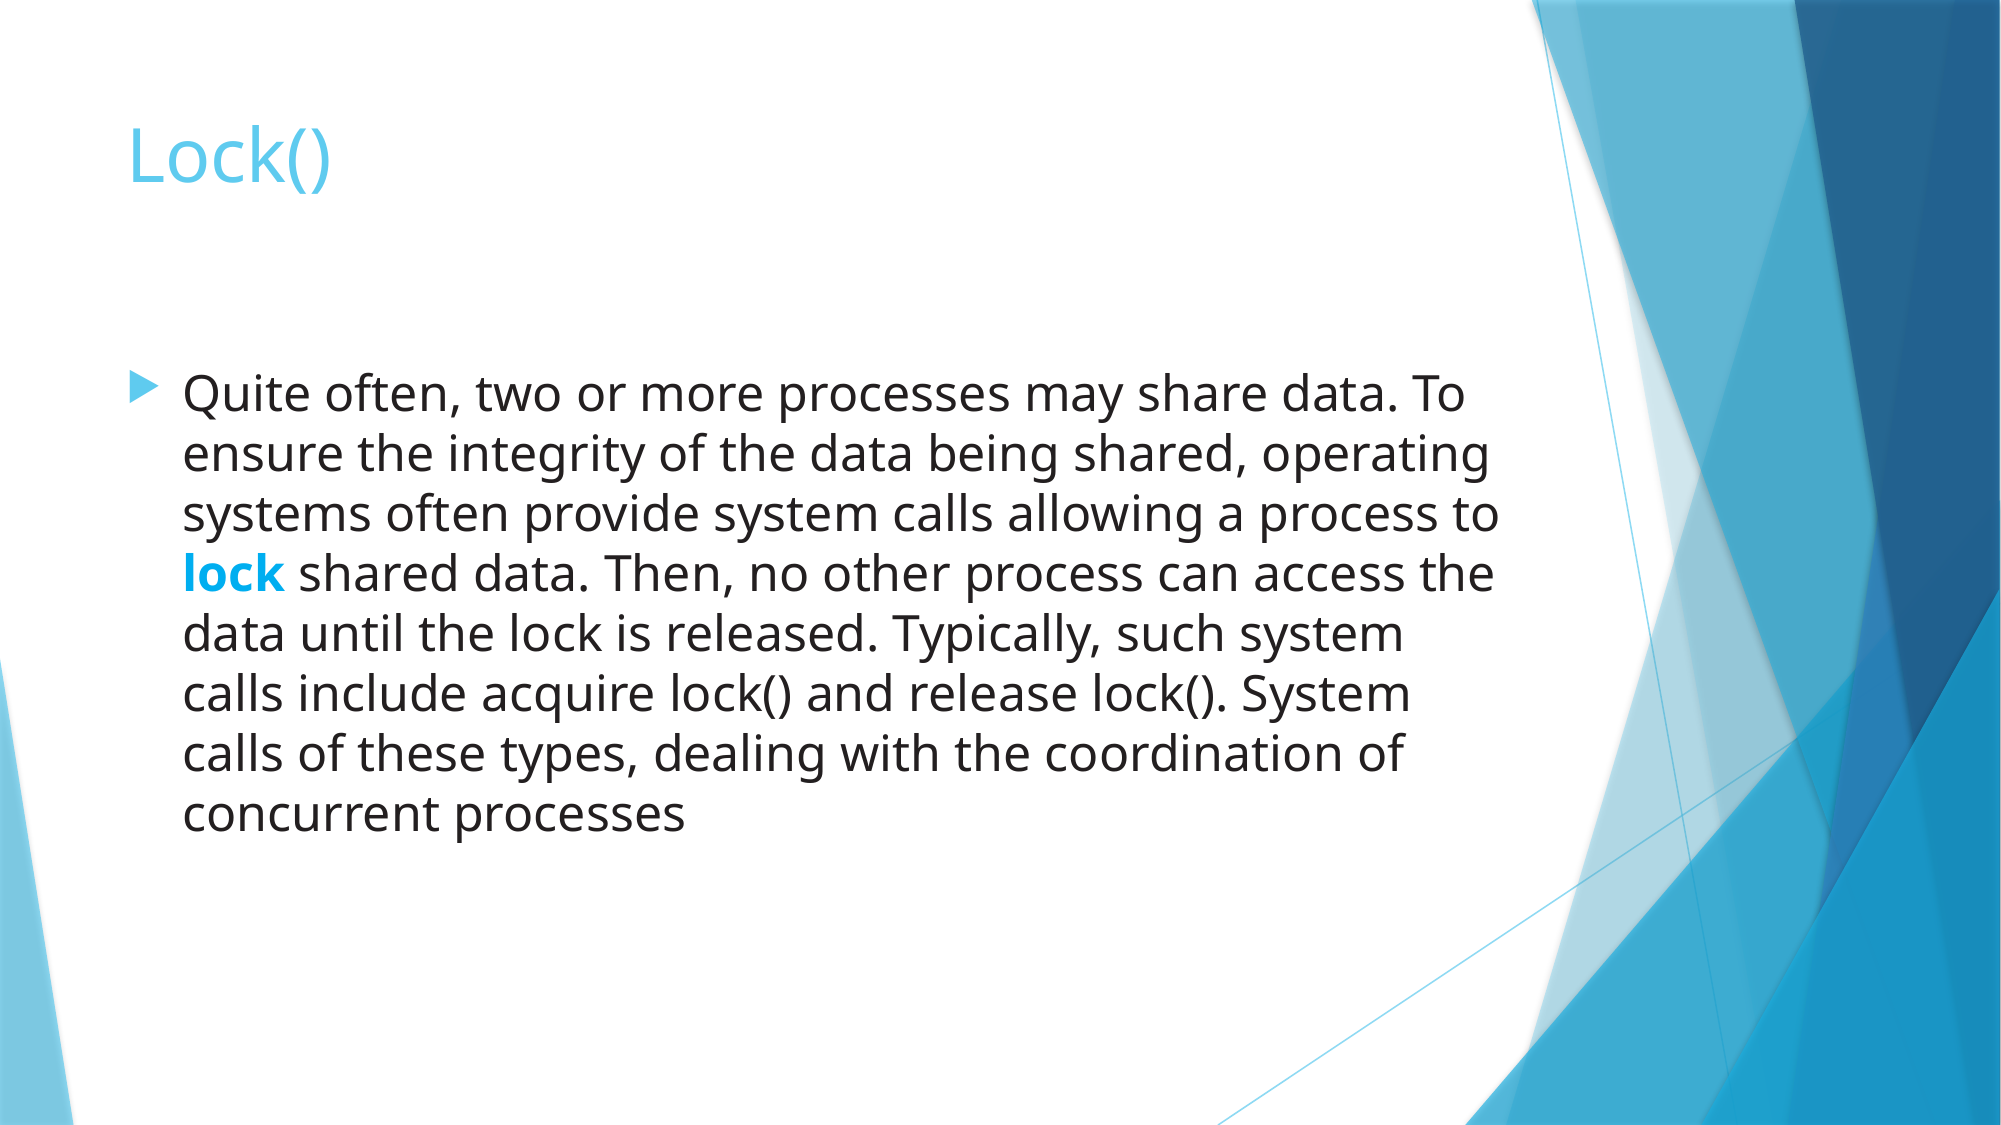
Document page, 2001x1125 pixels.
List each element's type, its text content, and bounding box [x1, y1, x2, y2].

title Lock() [111, 99, 1522, 317]
list Quite often, two or more processes may share data. To ensure the integrity of the data being shared, operating systems often provide system calls allowing a process to lock shared data. Then, no other process can access the data until the lock is released. Typically, such system calls include acquire lock() and release lock(). System calls of these types, dealing with the coordination of concurrent processes [111, 354, 1522, 992]
